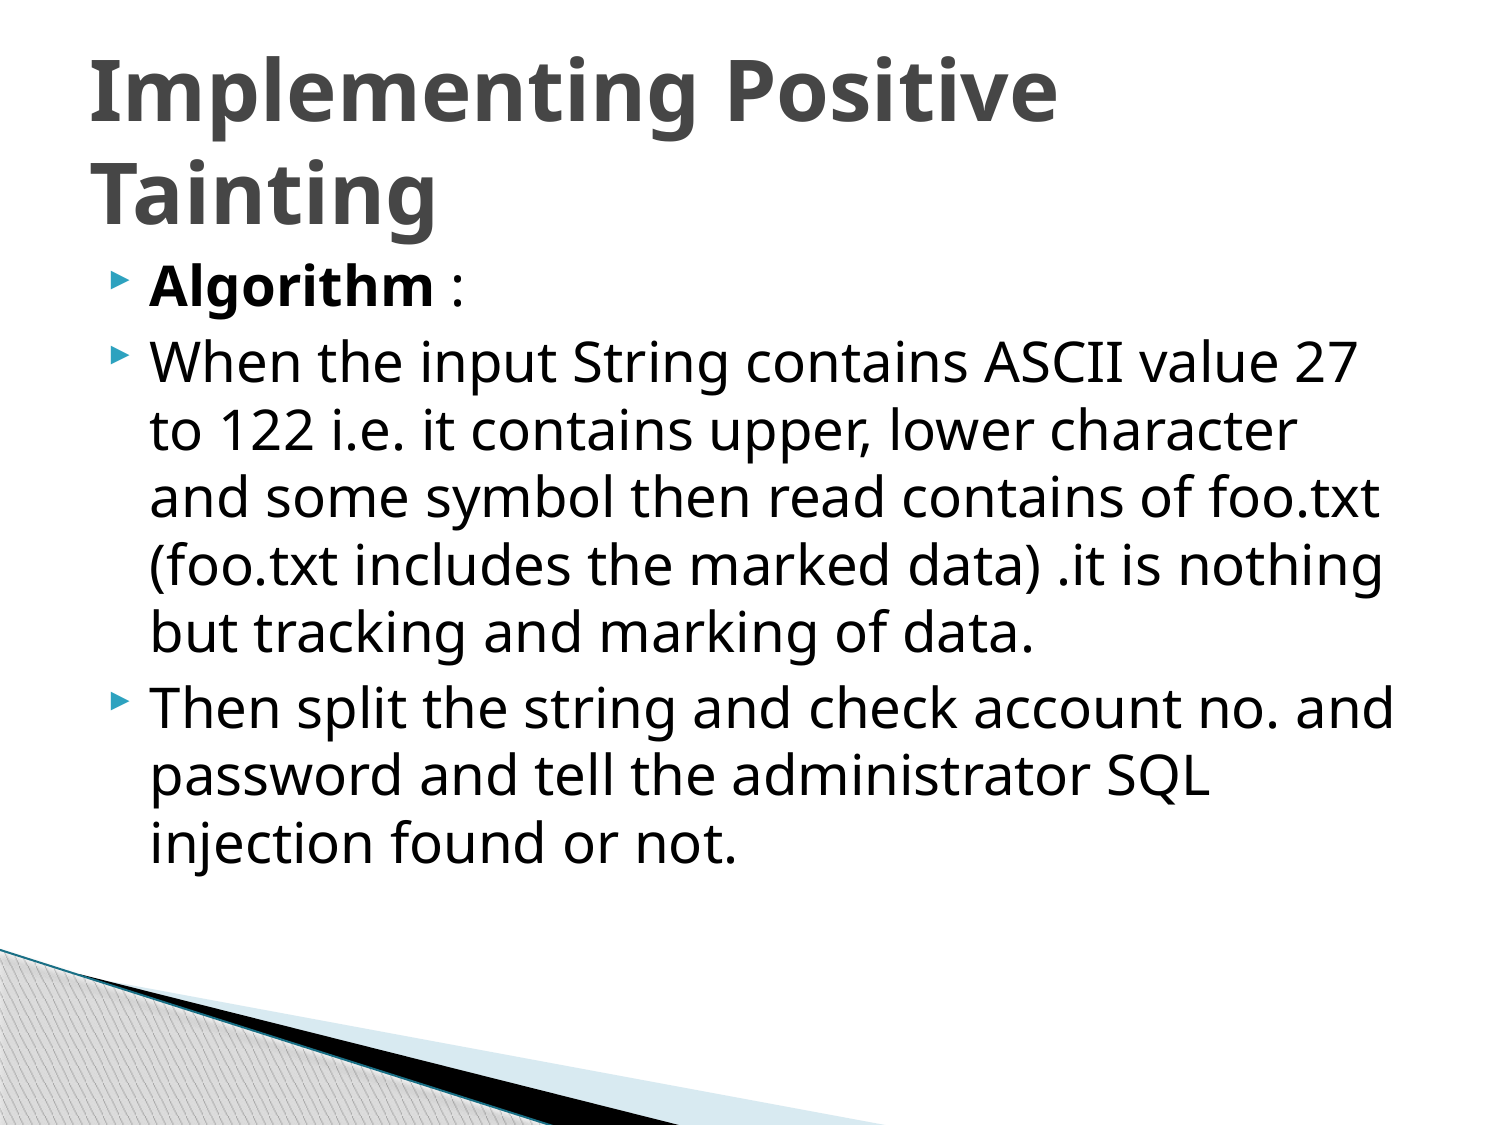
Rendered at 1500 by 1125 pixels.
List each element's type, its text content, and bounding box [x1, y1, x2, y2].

list Algorithm : When the input String contains ASCII value 27 to 122 i.e. it contains upper, lower character and some symbol then read contains of foo.txt (foo.txt includes the marked data) .it is nothing but tracking and marking of data. Then split the string and check account no. and password and tell the administrator SQL injection found or not. [75, 243, 1425, 986]
title Implementing Positive Tainting [75, 45, 1425, 233]
